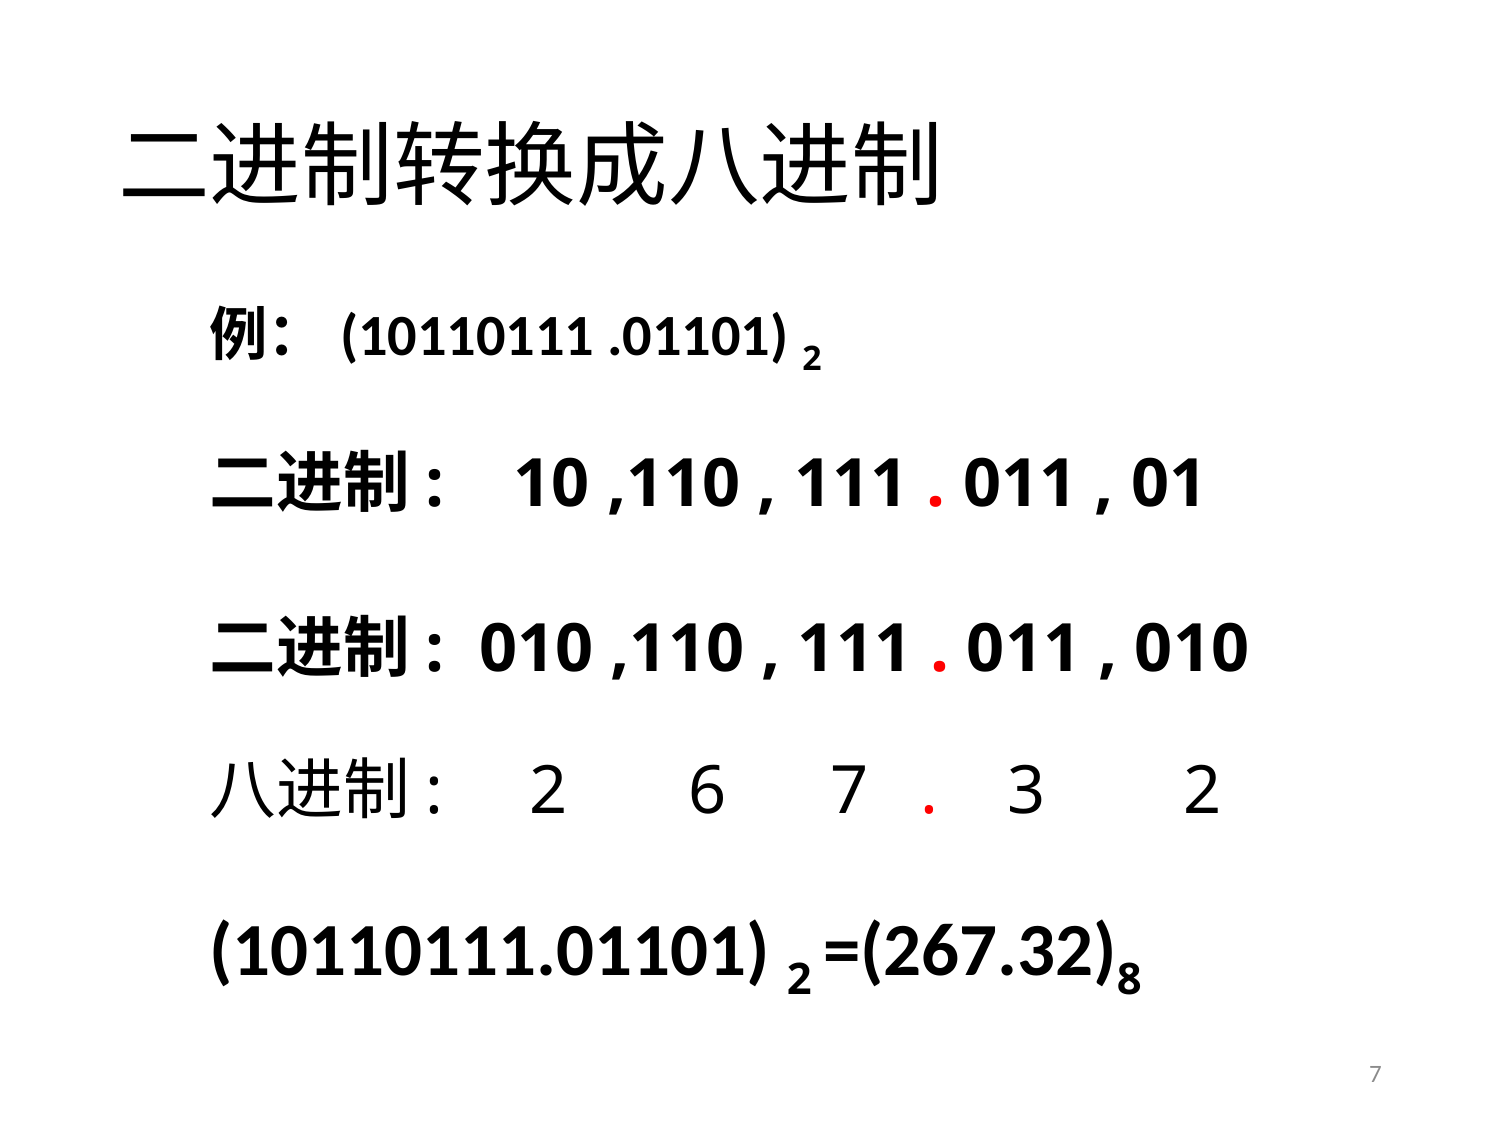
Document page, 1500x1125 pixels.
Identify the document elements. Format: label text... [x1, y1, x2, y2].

text_box 八进制: 2 6 7 . 3 2 [194, 739, 1445, 835]
slide_number 7 [1059, 1042, 1397, 1103]
title 二进制转换成八进制 [103, 59, 1397, 278]
text_box 二进制: 010 ,110 , 111 . 011 , 010 [194, 597, 1445, 693]
list 例：(10110111 .01101) 2 [194, 290, 1470, 418]
text_box 二进制: 10 ,110 , 111 . 011 , 01 [194, 432, 1445, 528]
text_box (10110111.01101) 2 =(267.32)8 [194, 893, 1320, 1011]
